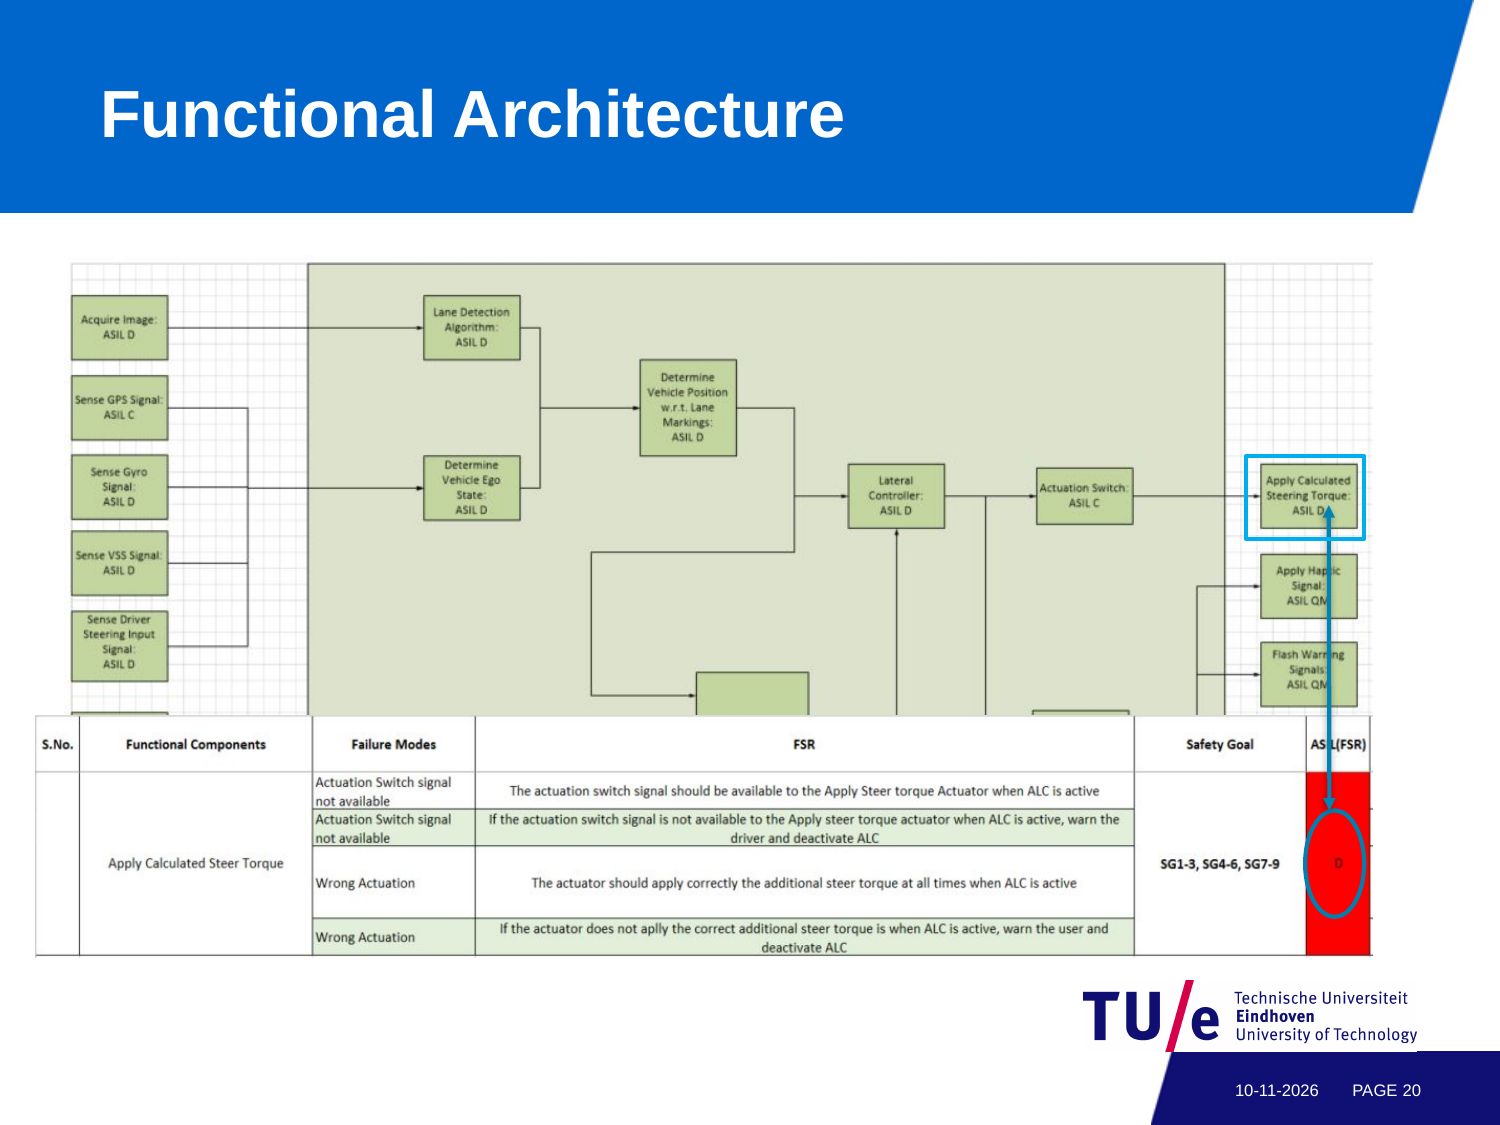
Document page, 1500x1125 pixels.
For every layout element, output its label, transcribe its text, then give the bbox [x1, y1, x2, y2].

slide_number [1234, 1074, 1342, 1105]
slide_number PAGE 19 [1352, 1074, 1453, 1105]
picture [0, 0, 1474, 213]
title Functional Architecture [100, 35, 1417, 187]
picture [1083, 980, 1500, 1125]
picture [34, 255, 1373, 958]
